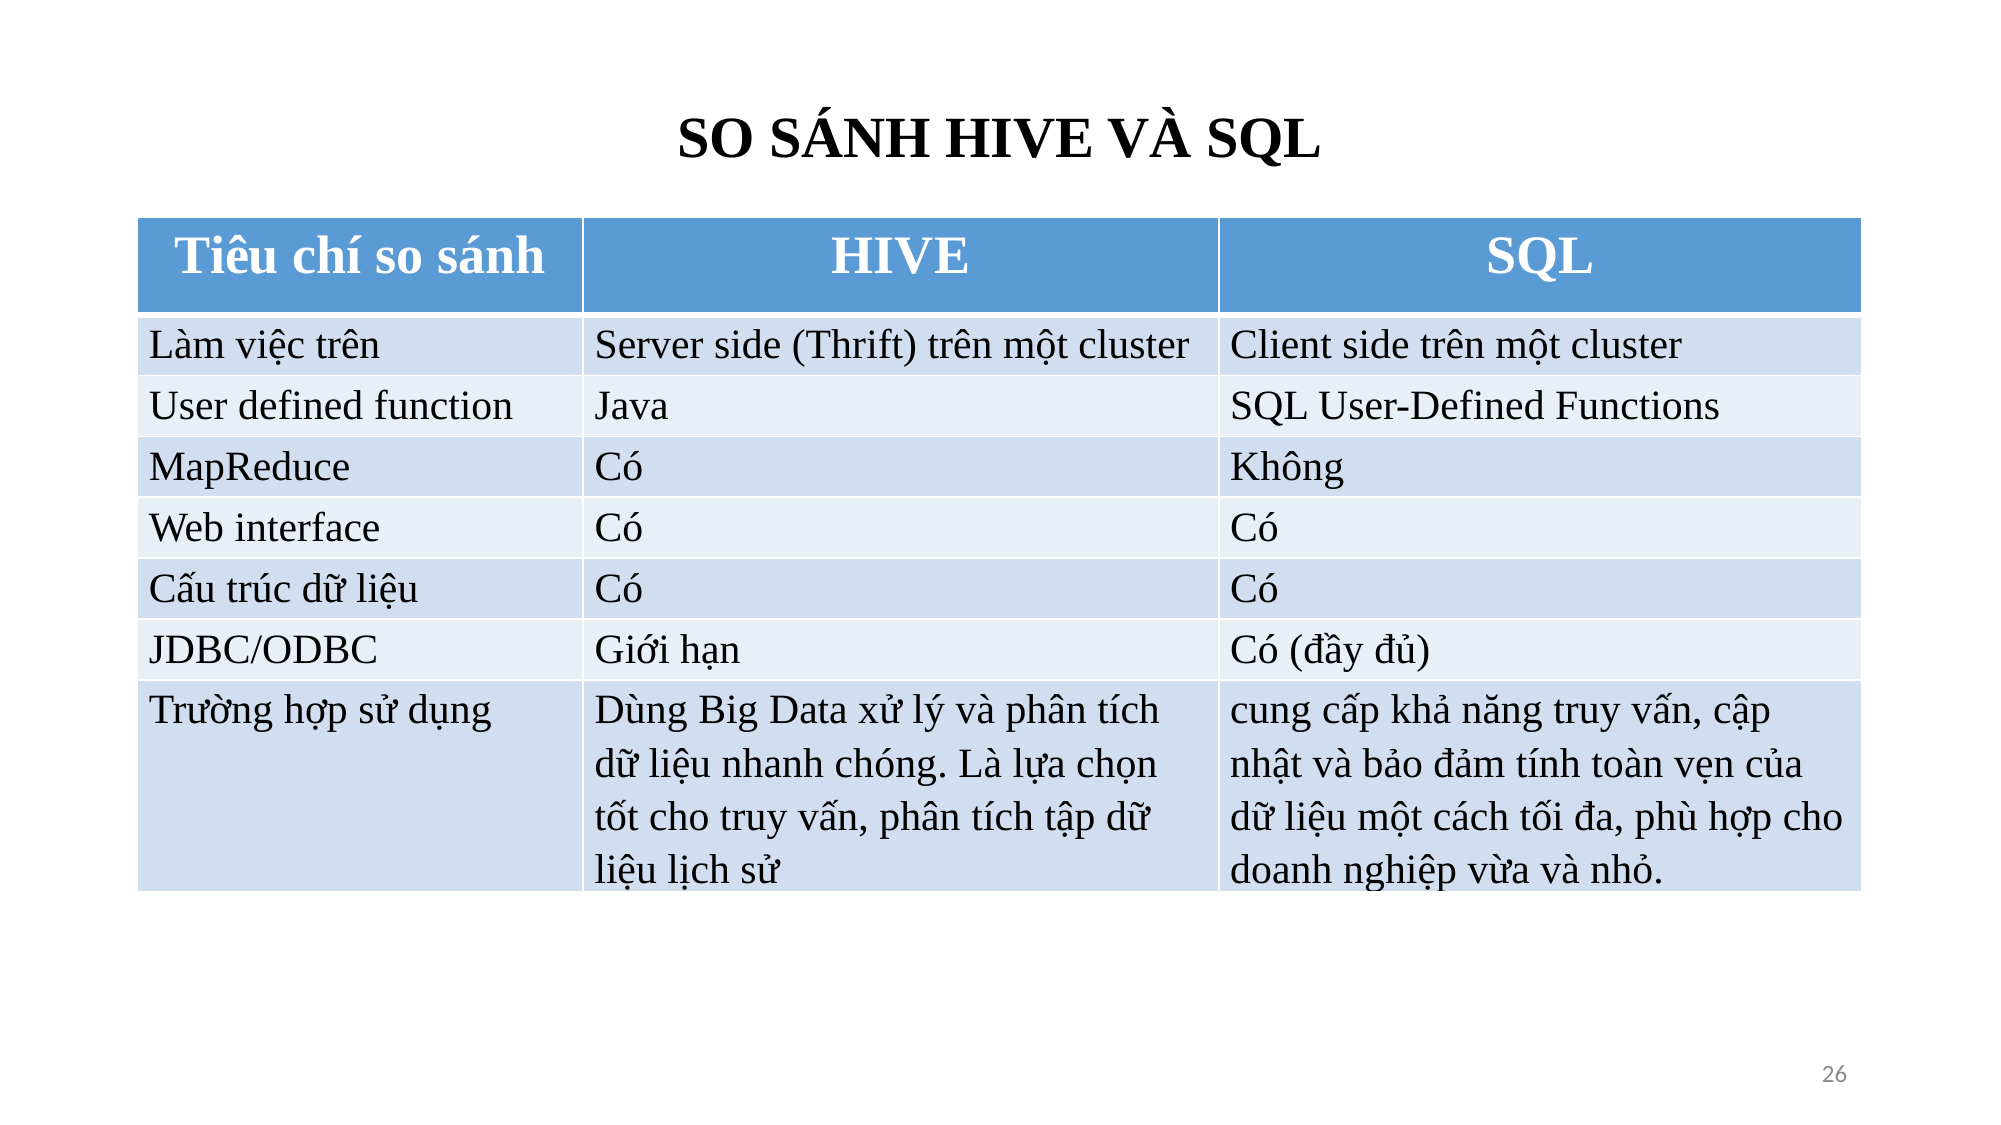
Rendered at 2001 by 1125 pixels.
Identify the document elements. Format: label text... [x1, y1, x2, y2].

table_cell Có [584, 437, 1218, 496]
table_cell Client side trên một cluster [1220, 318, 1861, 375]
table_cell Web interface [138, 498, 582, 557]
table_cell Có [1220, 559, 1861, 618]
table_cell Dùng Big Data xử lý và phân tích dữ liệu nhanh chóng. Là lựa chọn tốt cho truy vấn, phân tích tập dữ liệu lịch sử [584, 681, 1218, 891]
title SO SÁNH HIVE VÀ SQL [137, 59, 1863, 216]
table_cell cung cấp khả năng truy vấn, cập nhật và bảo đảm tính toàn vẹn của dữ liệu một cách tối đa, phù hợp cho doanh nghiệp vừa và nhỏ. [1220, 681, 1861, 891]
slide_number 26 [1412, 1042, 1863, 1103]
table_cell Giới hạn [584, 620, 1218, 679]
table_header SQL [1220, 218, 1861, 312]
table_cell JDBC/ODBC [138, 620, 582, 679]
table_cell MapReduce [138, 437, 582, 496]
table_cell Có [584, 559, 1218, 618]
table_cell Server side (Thrift) trên một cluster [584, 318, 1218, 375]
table_cell Trường hợp sử dụng [138, 681, 582, 891]
table_header HIVE [584, 218, 1218, 312]
table_cell Có (đầy đủ) [1220, 620, 1861, 679]
table_cell Java [584, 376, 1218, 436]
table_cell SQL User-Defined Functions [1220, 376, 1861, 436]
table_cell Làm việc trên [138, 318, 582, 375]
table_cell Có [1220, 498, 1861, 557]
table_header Tiêu chí so sánh [138, 218, 582, 312]
table_cell User defined function [138, 376, 582, 436]
table_cell Có [584, 498, 1218, 557]
table_cell Không [1220, 437, 1861, 496]
table_cell Cấu trúc dữ liệu [138, 559, 582, 618]
